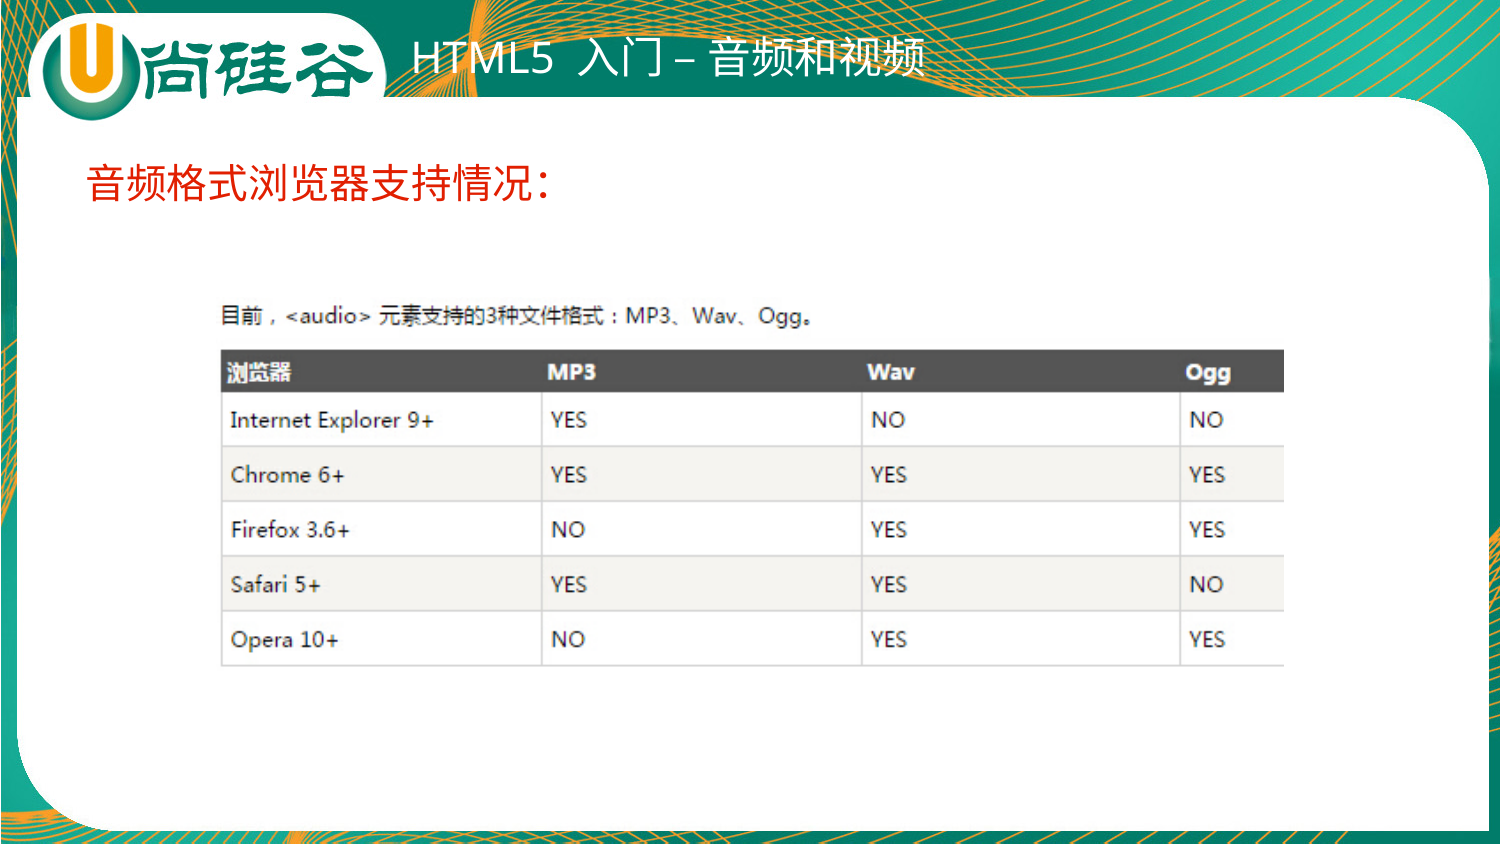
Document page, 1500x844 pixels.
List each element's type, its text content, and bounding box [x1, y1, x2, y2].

picture [0, 0, 1500, 844]
list 音频格式浏览器支持情况： [70, 135, 1430, 788]
title HTML5 入门 – 音频和视频 [395, 19, 1400, 94]
